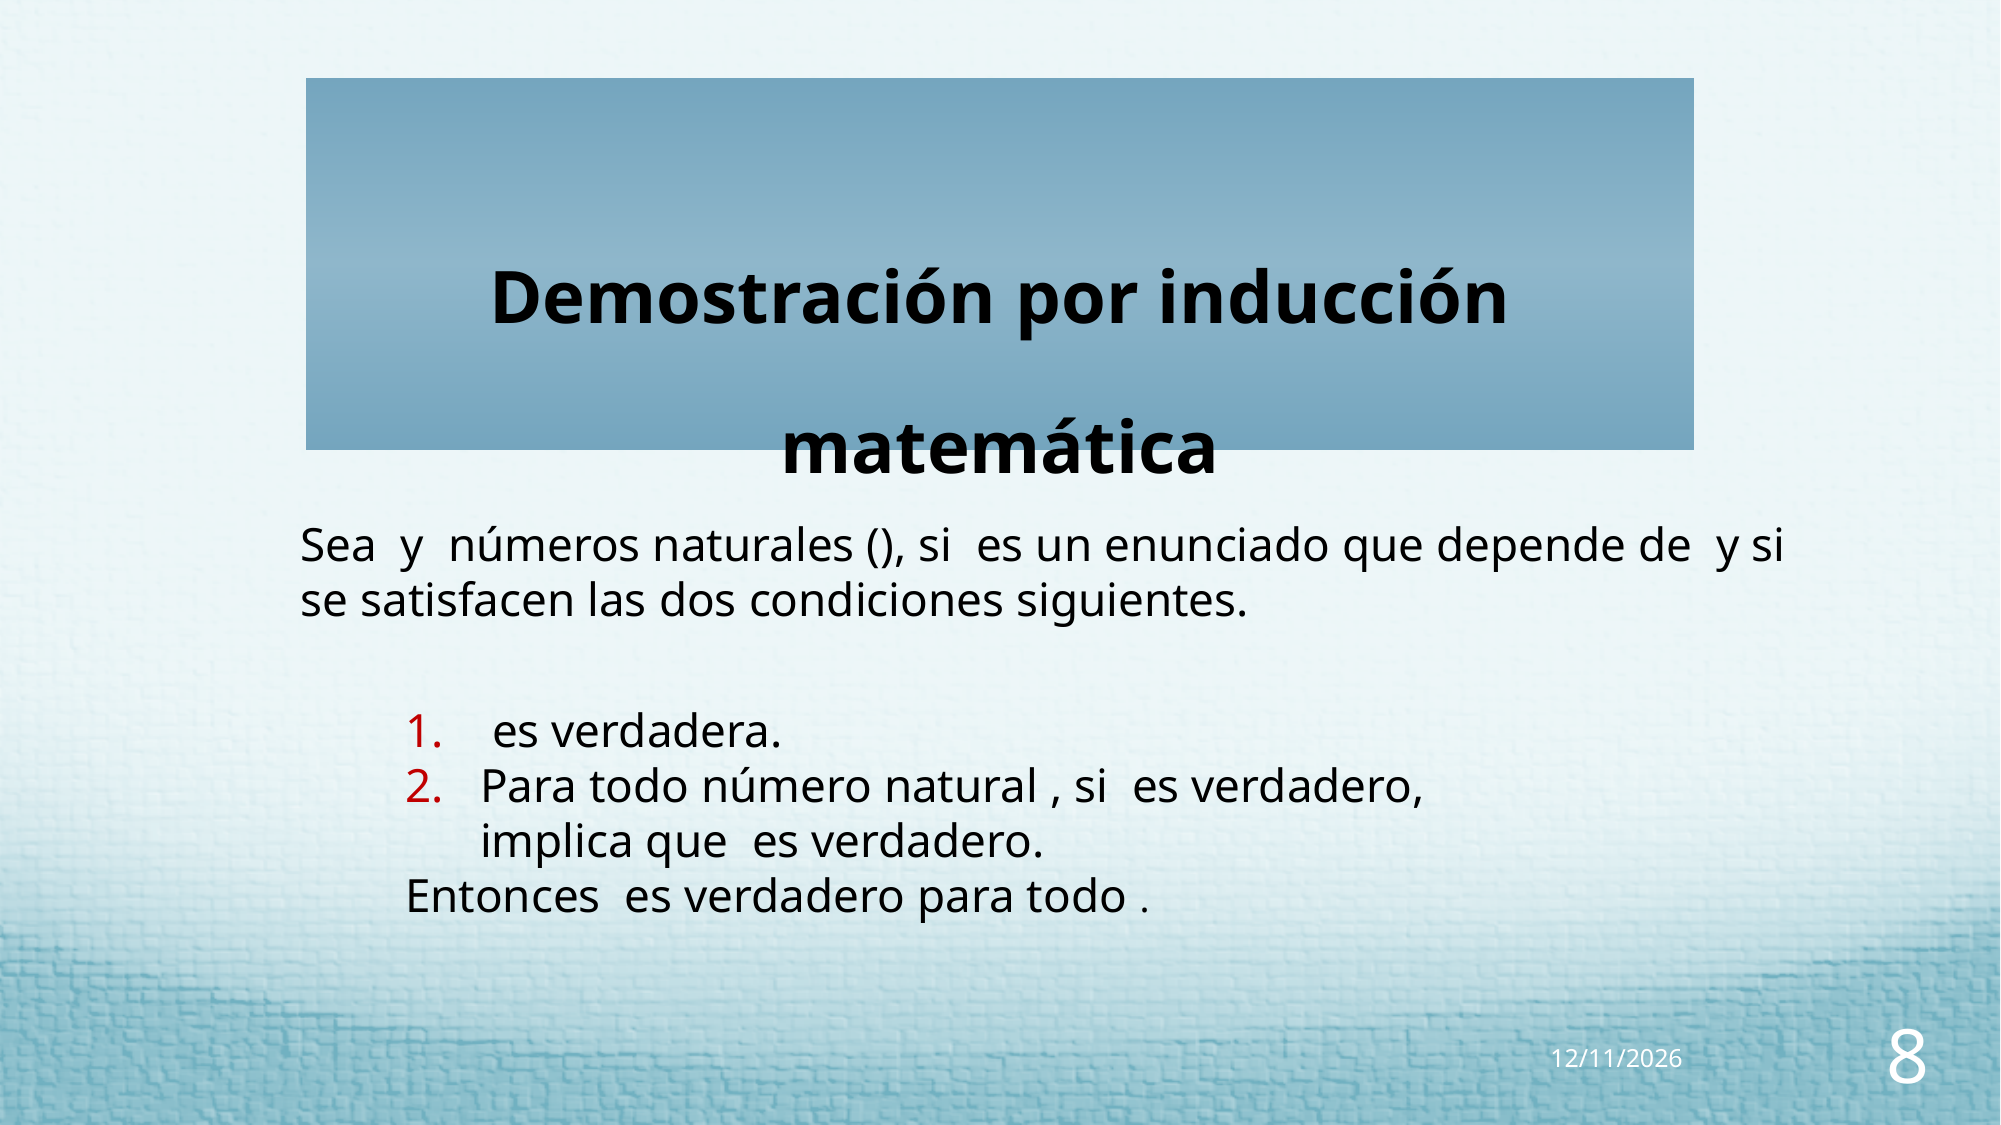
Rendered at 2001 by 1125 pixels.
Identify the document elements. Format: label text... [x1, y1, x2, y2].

slide_number 8 [1727, 1029, 1945, 1090]
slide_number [1231, 1029, 1698, 1090]
title Demostración por inducción matemática [306, 78, 1694, 450]
